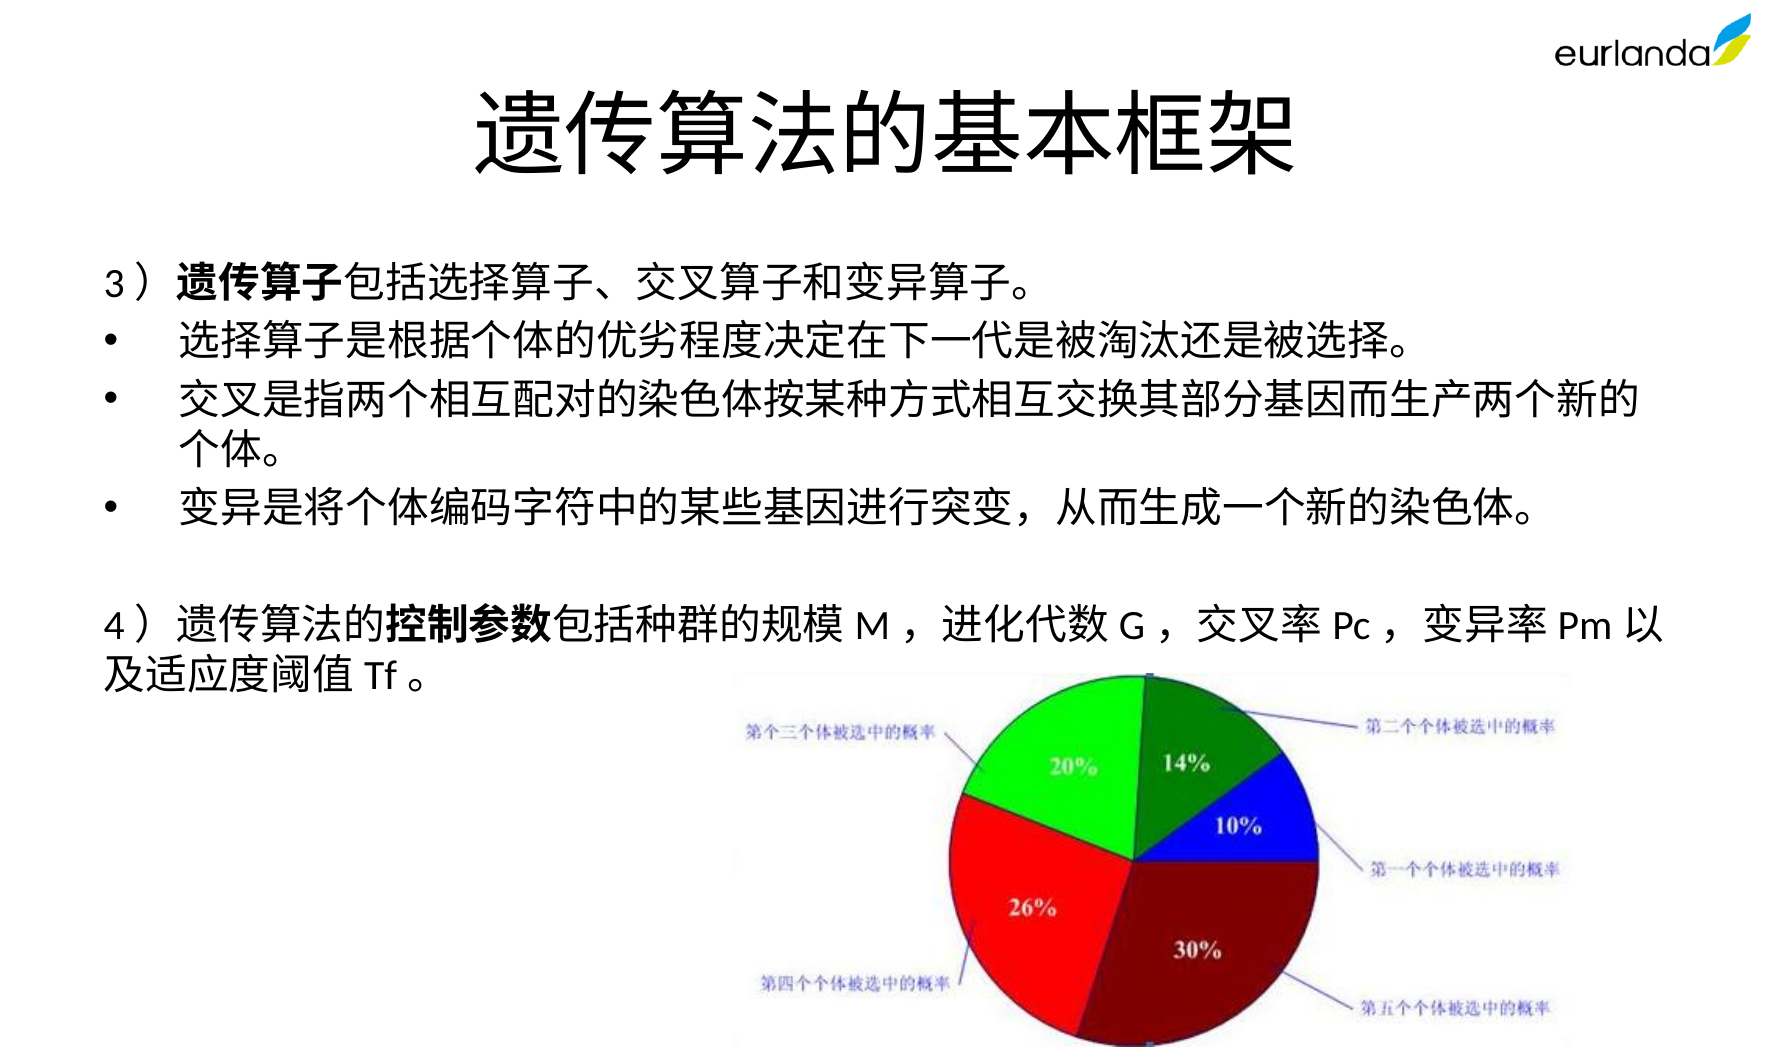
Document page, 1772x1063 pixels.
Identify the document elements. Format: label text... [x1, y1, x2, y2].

picture [1555, 11, 1751, 66]
picture [732, 672, 1574, 1047]
list 3）遗传算子包括选择算子、交叉算子和变异算子。 选择算子是根据个体的优劣程度决定在下一代是被淘汰还是被选择。 交叉是指两个相互配对的染色体按某种方式相互交换其部分基因而生产两个新的个体。 变异是将个体编码字符中的某些基因进行突变，从而生成一个新的染色体。 4）遗传算法的控制参数包括种群的规模M，进化代数G，交叉率Pc，变异率Pm以及适应度阈值Tf。 [88, 248, 1684, 950]
title 遗传算法的基本框架 [88, 42, 1684, 220]
